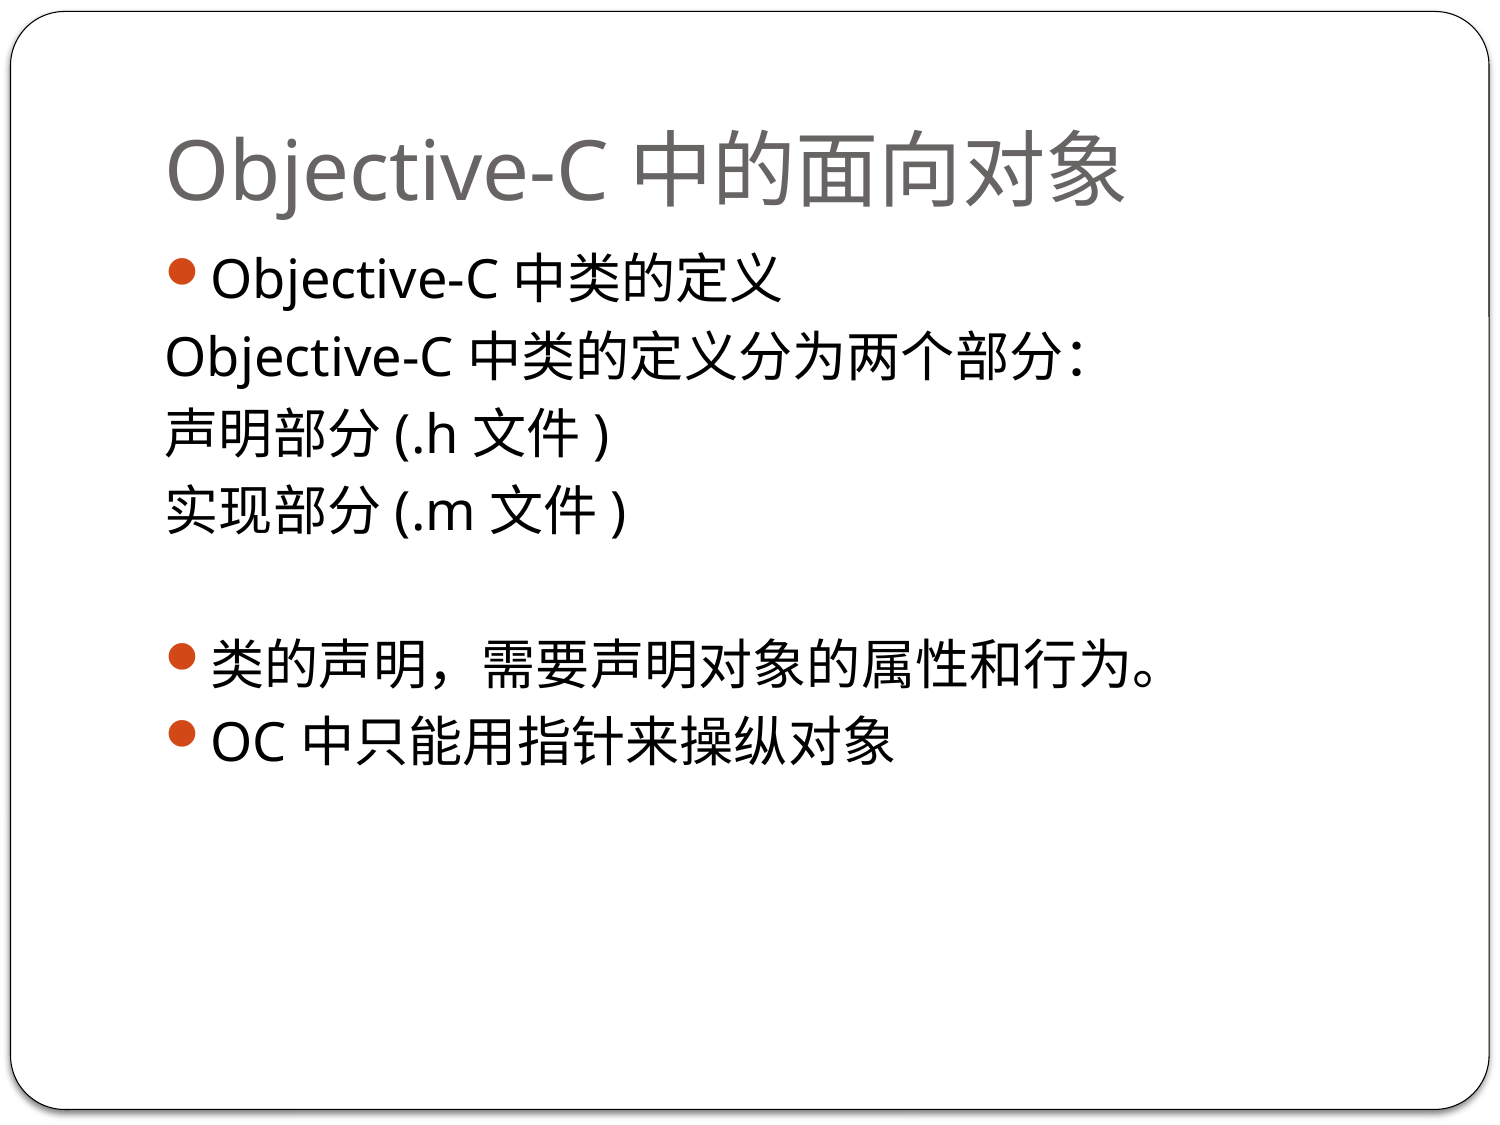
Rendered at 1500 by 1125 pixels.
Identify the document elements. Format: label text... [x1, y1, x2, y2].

list Objective-C中类的定义 Objective-C中类的定义分为两个部分： 声明部分(.h文件) 实现部分(.m文件) 类的声明，需要声明对象的属性和行为。 OC中只能用指针来操纵对象 [150, 237, 1425, 988]
title Objective-C中的面向对象 [150, 45, 1425, 233]
